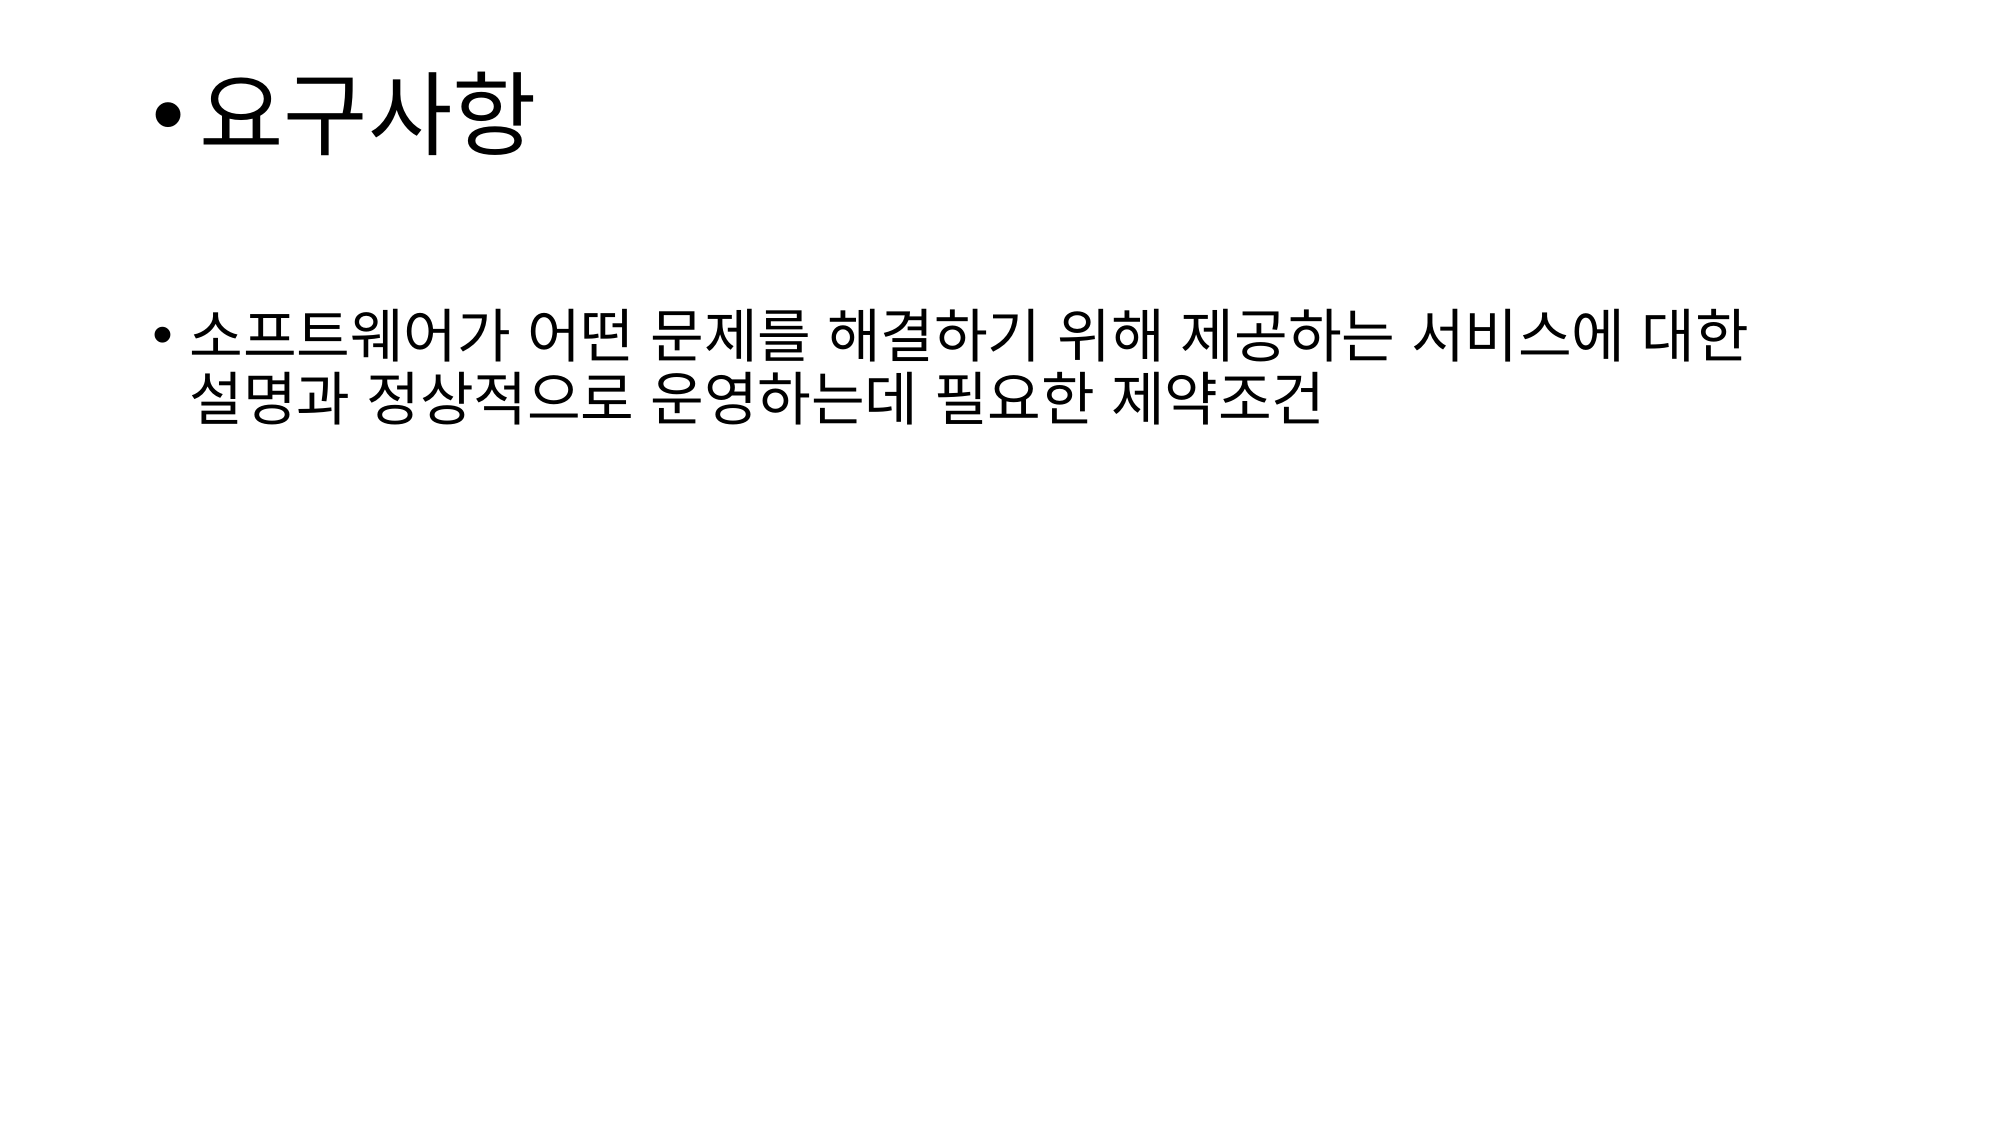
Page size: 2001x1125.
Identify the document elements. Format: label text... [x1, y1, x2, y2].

list 소프트웨어가 어떤 문제를 해결하기 위해 제공하는 서비스에 대한 설명과 정상적으로 운영하는데 필요한 제약조건 [137, 299, 1863, 1014]
title 요구사항 [137, 59, 1863, 278]
